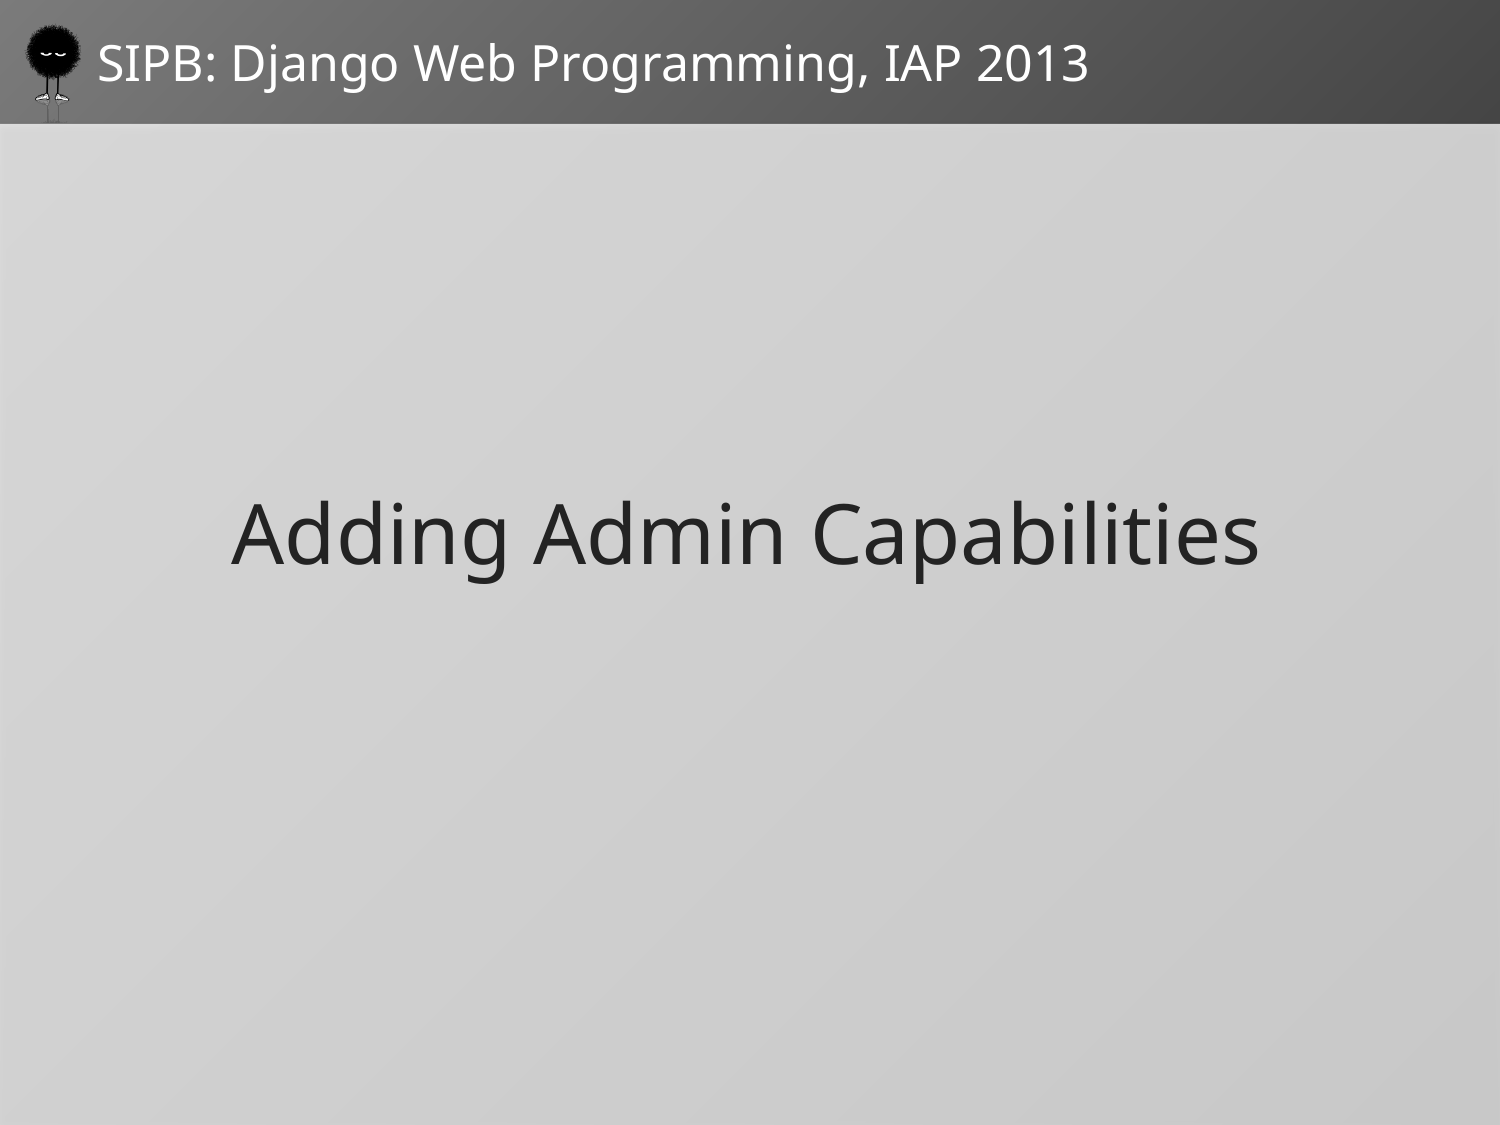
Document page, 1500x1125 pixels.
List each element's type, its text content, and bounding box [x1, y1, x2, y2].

title SIPB: Django Web Programming, IAP 2013 [82, 3, 1500, 119]
text_box [0, 123, 1500, 1125]
picture [24, 20, 83, 123]
text_box Adding Admin Capabilities [82, 474, 1412, 589]
